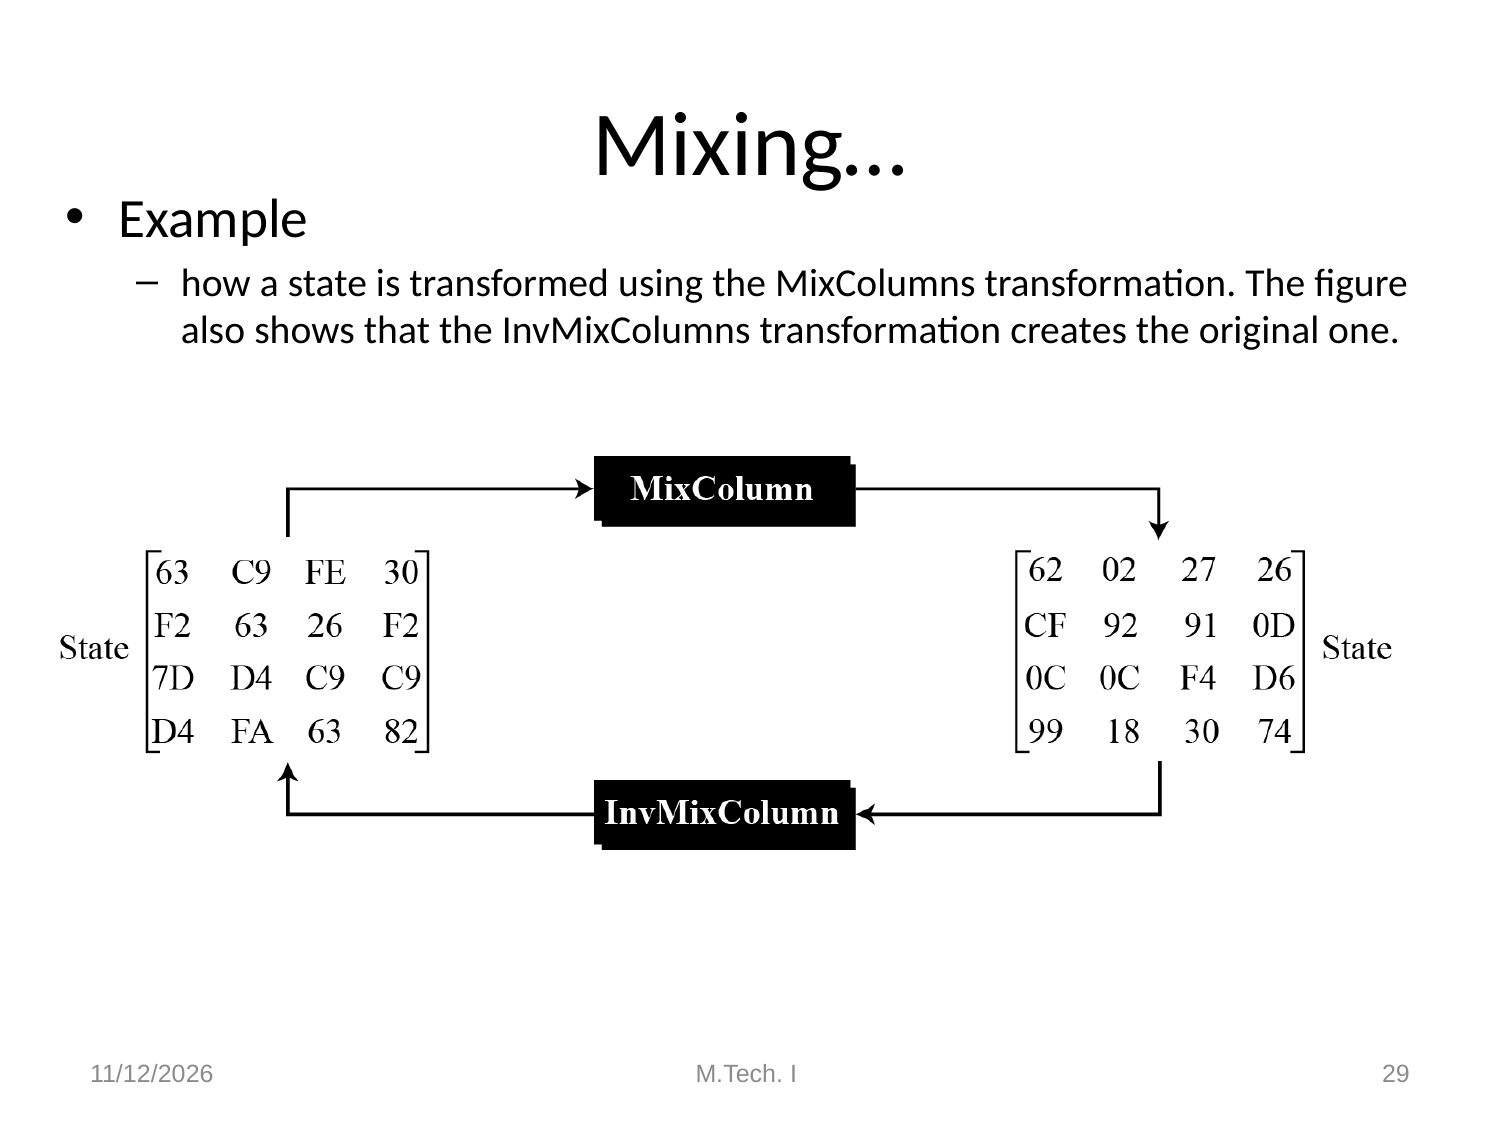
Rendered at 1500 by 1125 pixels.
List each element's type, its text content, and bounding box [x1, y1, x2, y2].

list Example how a state is transformed using the MixColumns transformation. The figure also shows that the InvMixColumns transformation creates the original one. [50, 174, 1425, 399]
picture [58, 456, 1392, 850]
slide_number 29 [1074, 1042, 1425, 1103]
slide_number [75, 1042, 425, 1103]
footer M.Tech. I [512, 1042, 988, 1103]
title Mixing… [75, 45, 1425, 174]
